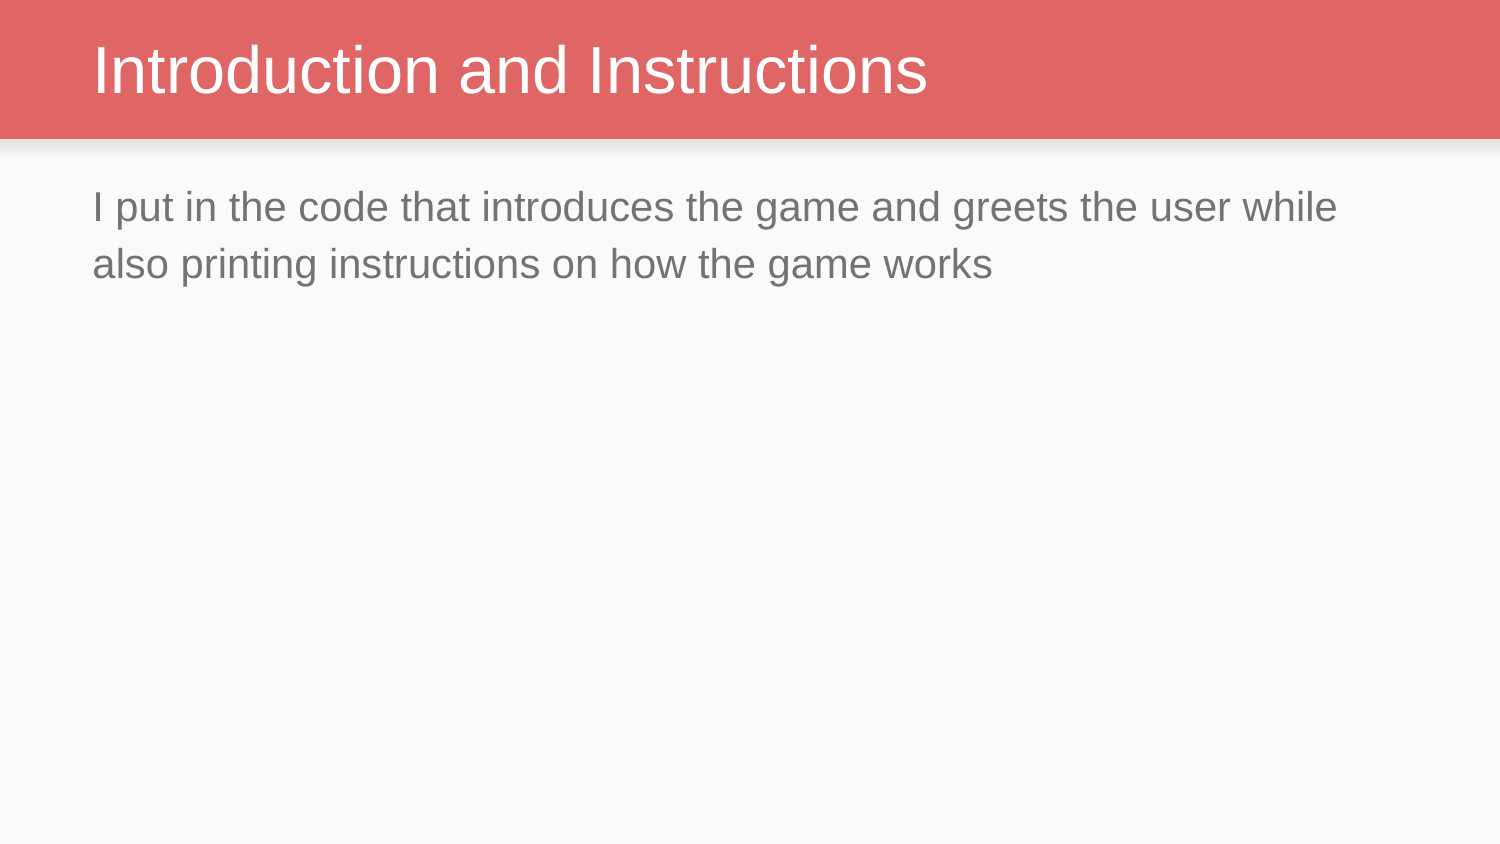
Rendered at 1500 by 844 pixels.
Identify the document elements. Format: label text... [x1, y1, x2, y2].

title Introduction and Instructions [77, 0, 1427, 123]
list I put in the code that introduces the game and greets the user while also printing instructions on how the game works [77, 156, 1427, 760]
